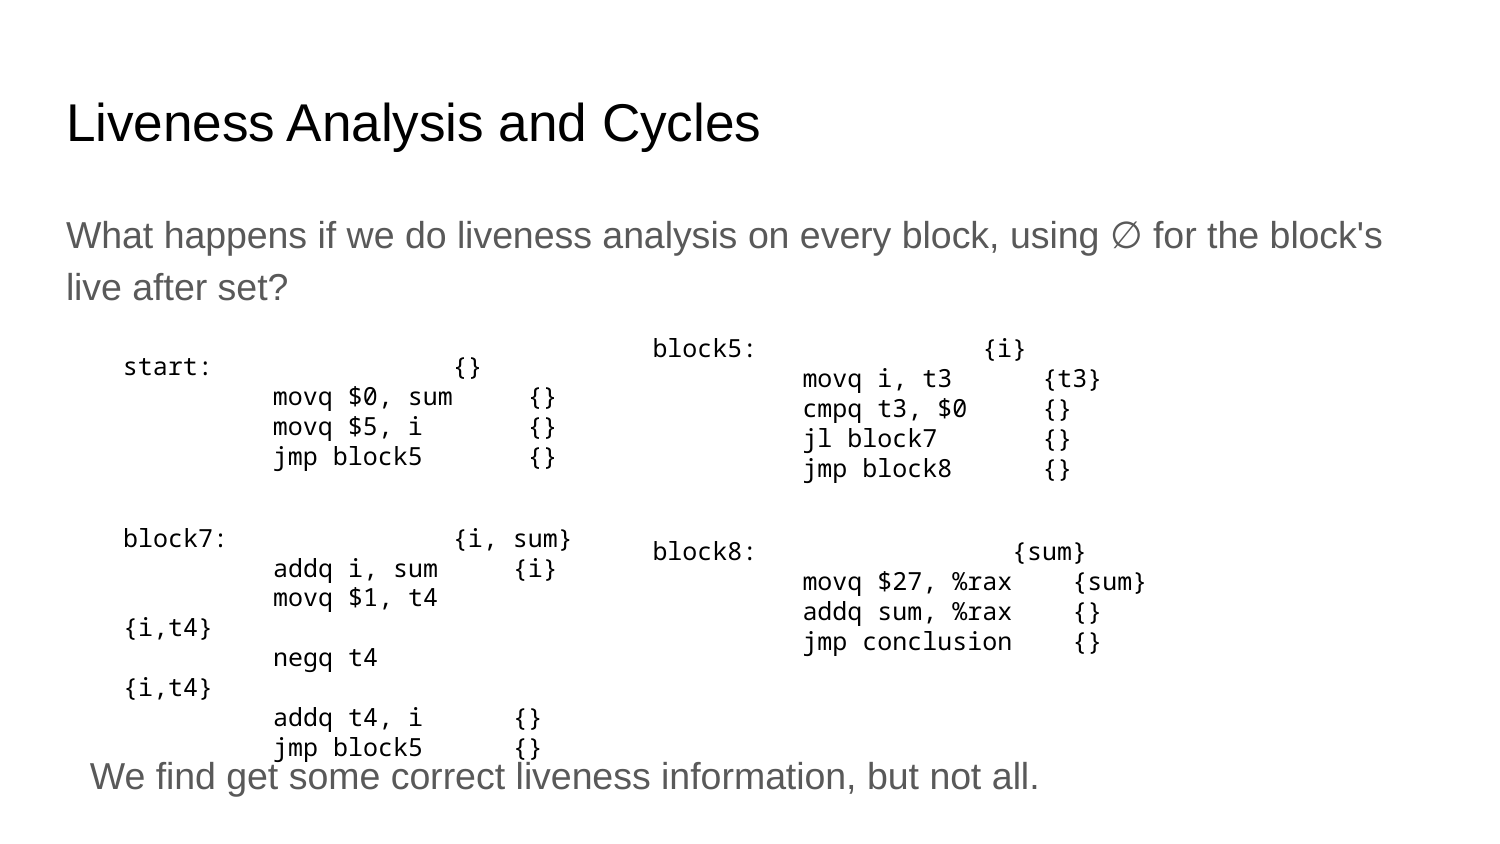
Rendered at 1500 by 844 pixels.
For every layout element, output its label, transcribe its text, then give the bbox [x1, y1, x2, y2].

text_box block7: {i, sum} addq i, sum {i} movq $1, t4 {i,t4} negq t4 {i,t4} addq t4, i {} jmp block5 {} [108, 507, 601, 730]
text_box block8: {sum} movq $27, %rax {sum} addq sum, %rax {} jmp conclusion {} [637, 520, 1189, 670]
list What happens if we do liveness analysis on every block, using ∅ for the block's live after set? [51, 189, 1449, 336]
text_box block5: {i} movq i, t3 {t3} cmpq t3, $0 {} jl block7 {} jmp block8 {} [637, 317, 1130, 498]
text_box start: {} movq $0, sum {} movq $5, i {} jmp block5 {} [107, 335, 600, 485]
title Liveness Analysis and Cycles [51, 72, 1449, 167]
list We find get some correct liveness information, but not all. [74, 730, 1473, 825]
